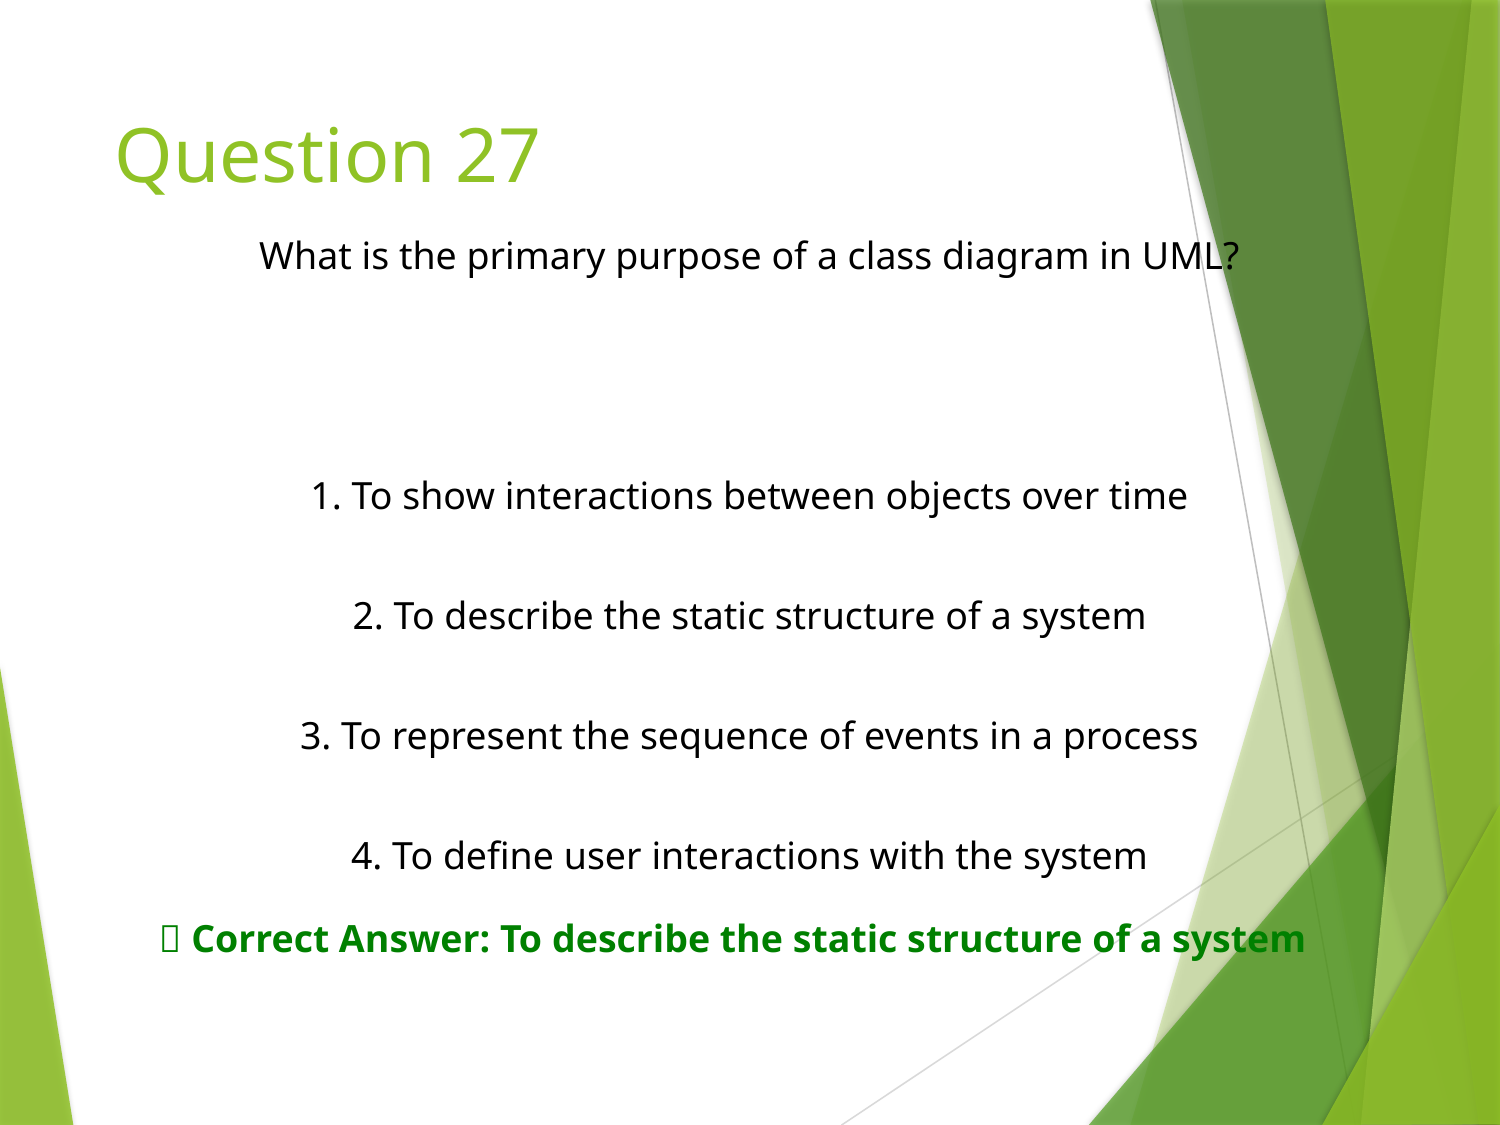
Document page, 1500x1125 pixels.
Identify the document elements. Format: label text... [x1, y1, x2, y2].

text_box 3. To represent the sequence of events in a process [285, 659, 1215, 765]
title Question 27 [99, 99, 1142, 317]
text_box What is the primary purpose of a class diagram in UML? [244, 224, 1256, 285]
text_box 1. To show interactions between objects over time [295, 419, 1205, 525]
text_box 2. To describe the static structure of a system [337, 539, 1163, 645]
text_box 4. To define user interactions with the system [336, 779, 1164, 862]
text_box ✅ Correct Answer: To describe the static structure of a system [144, 862, 1323, 968]
